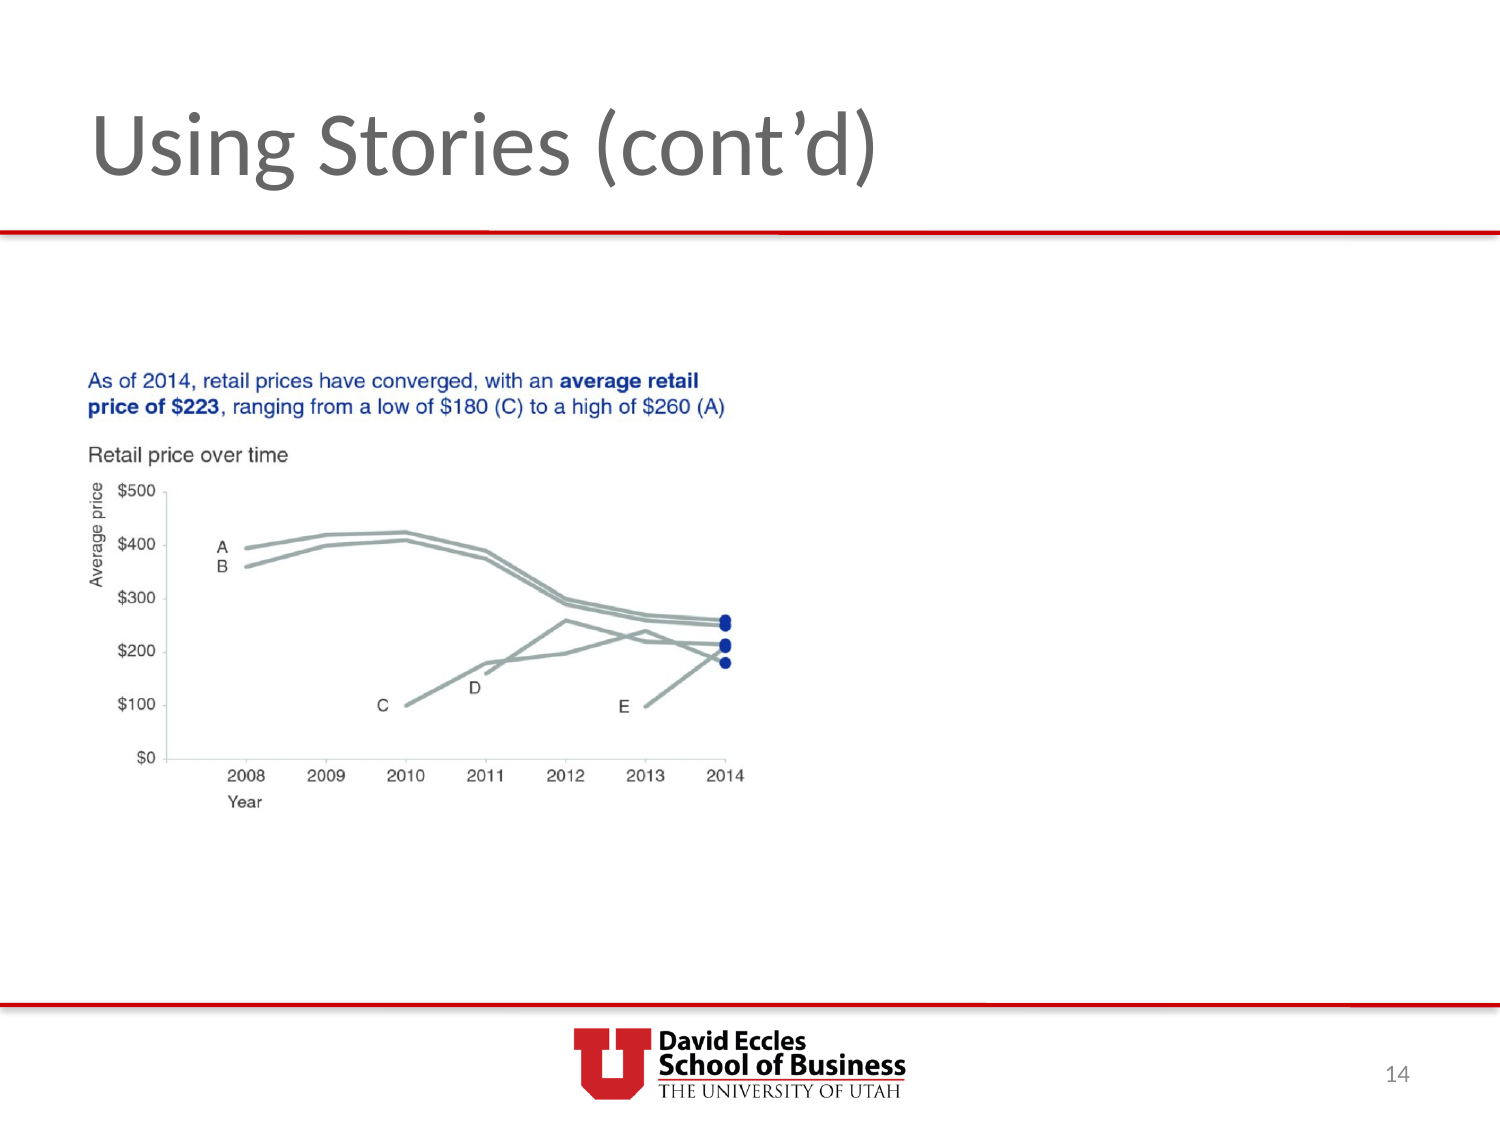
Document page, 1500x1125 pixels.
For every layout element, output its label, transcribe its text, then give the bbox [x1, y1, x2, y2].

picture [74, 357, 785, 826]
slide_number 14 [1074, 1042, 1425, 1103]
picture [573, 1026, 907, 1102]
title Using Stories (cont’d) [75, 45, 1425, 233]
